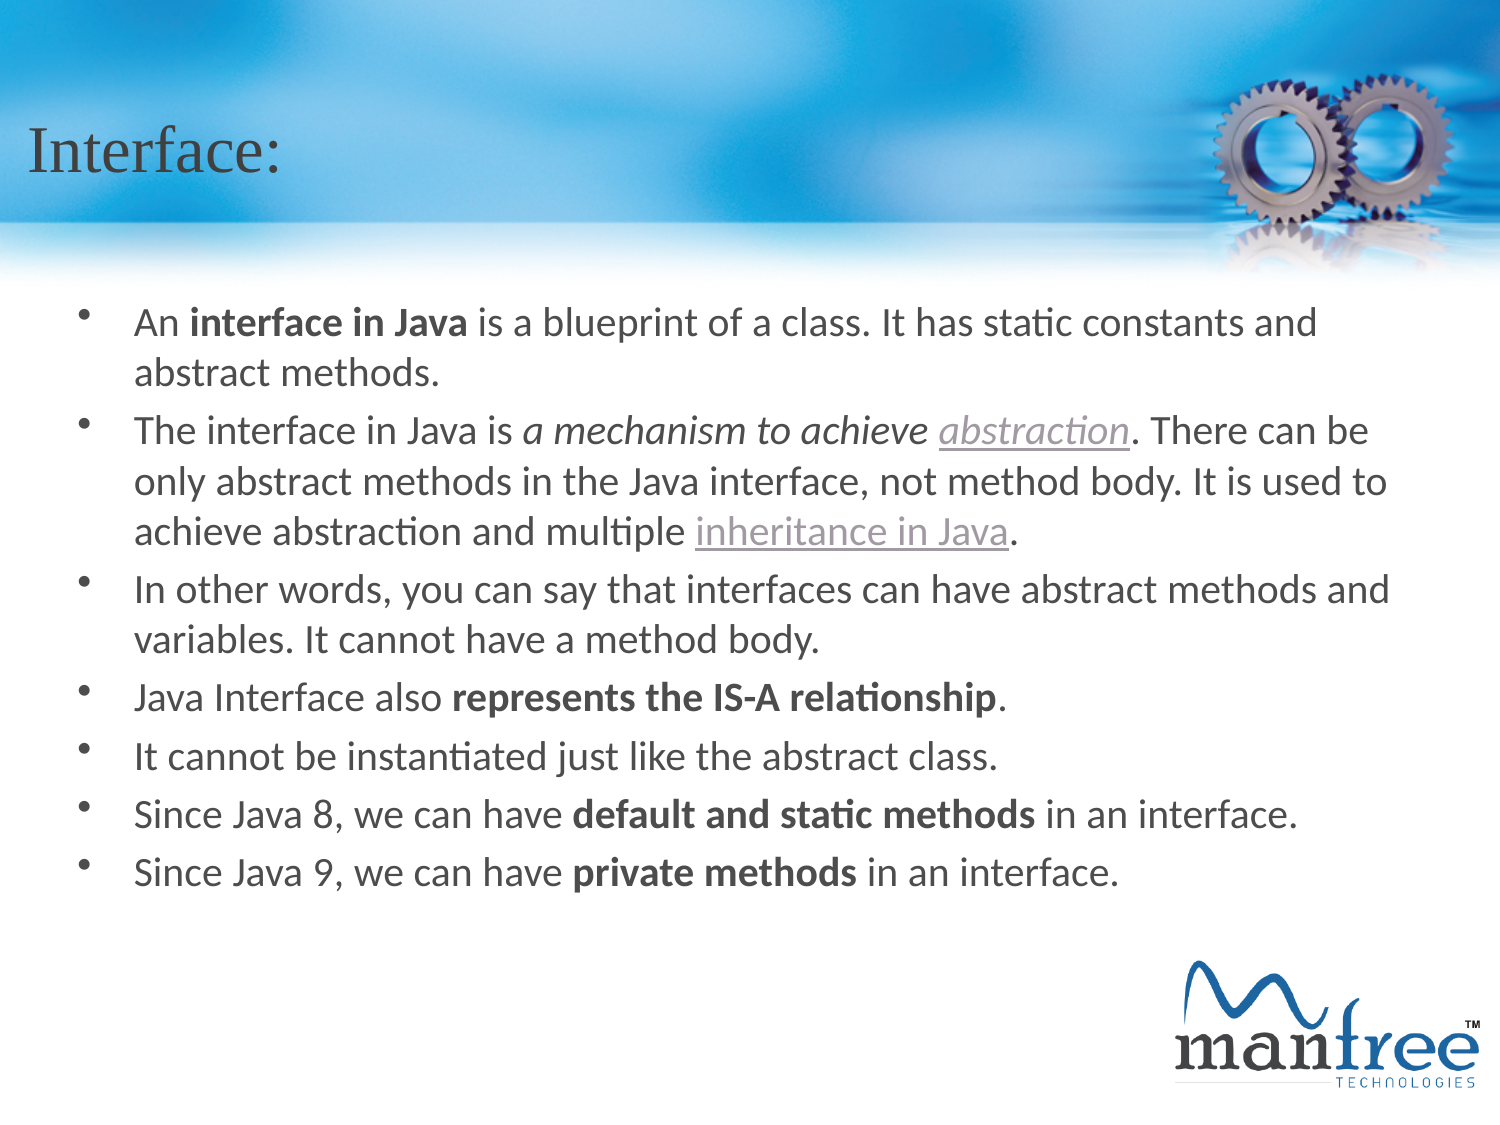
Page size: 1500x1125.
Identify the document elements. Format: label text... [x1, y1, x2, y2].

list An interface in Java is a blueprint of a class. It has static constants and abstract methods. The interface in Java is a mechanism to achieve abstraction. There can be only abstract methods in the Java interface, not method body. It is used to achieve abstraction and multiple inheritance in Java. In other words, you can say that interfaces can have abstract methods and variables. It cannot have a method body. Java Interface also represents the IS-A relationship. It cannot be instantiated just like the abstract class. Since Java 8, we can have default and static methods in an interface. Since Java 9, we can have private methods in an interface. [62, 287, 1413, 1038]
title Interface: [12, 87, 1213, 206]
picture [0, 0, 1500, 1125]
